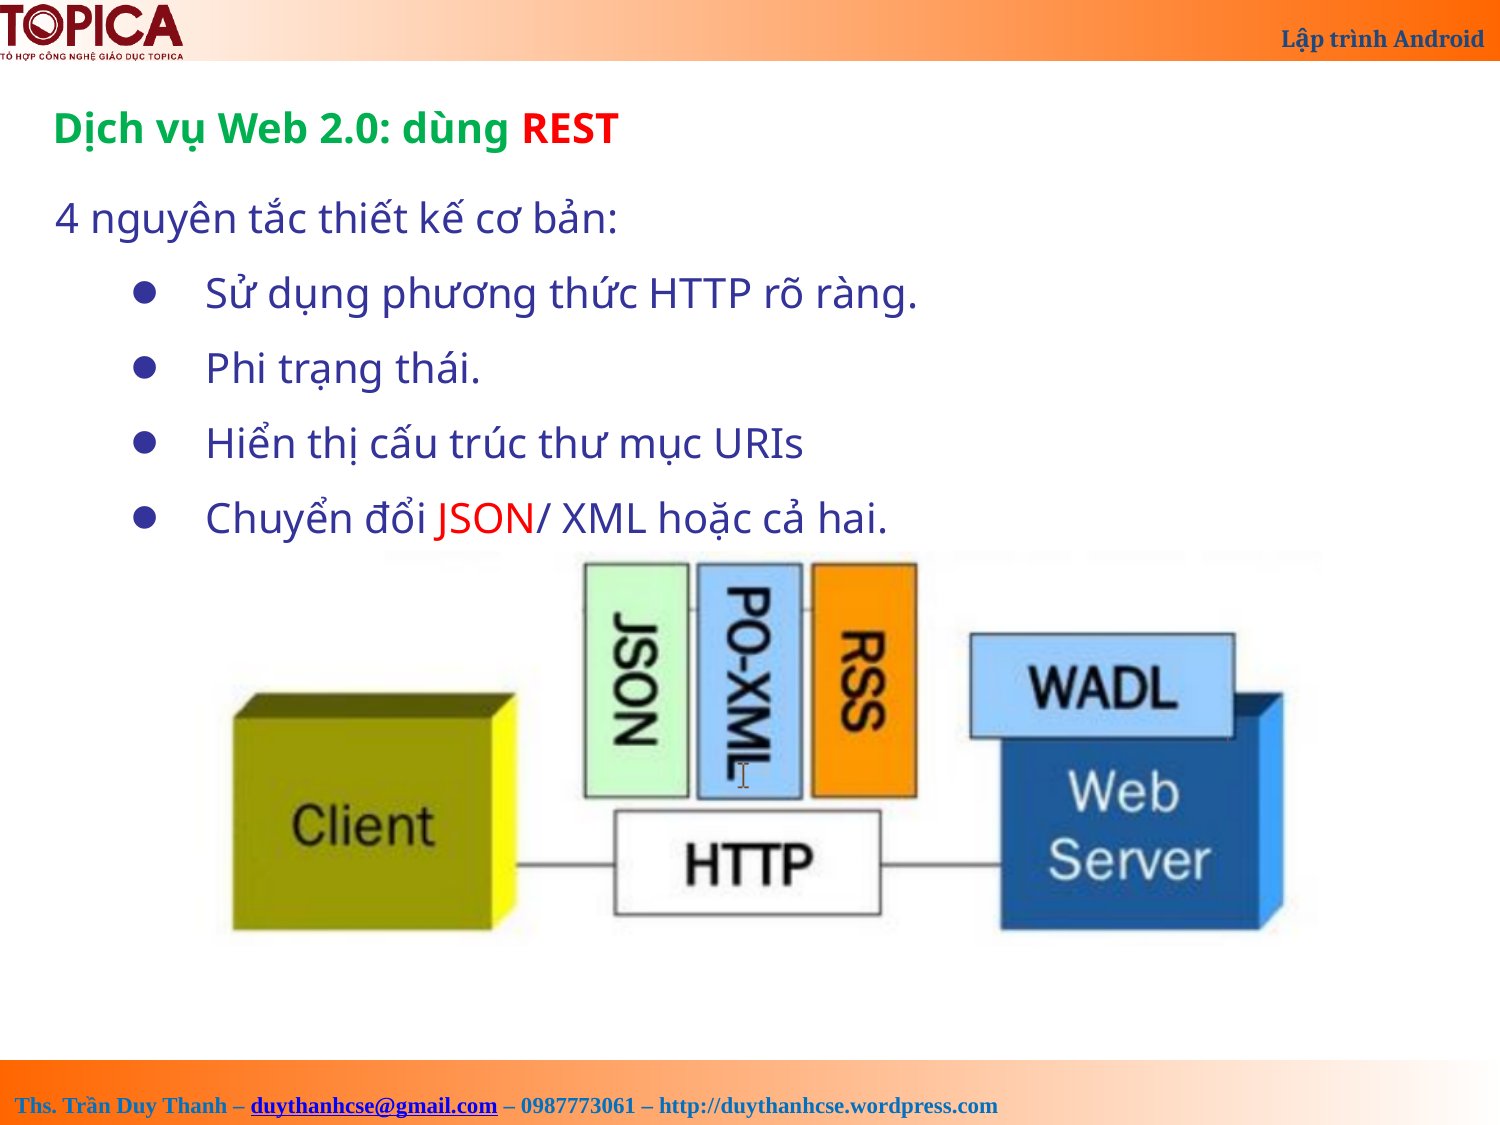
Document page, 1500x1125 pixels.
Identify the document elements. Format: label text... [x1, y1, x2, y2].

text_box Dịch vụ Web 2.0: dùng REST [37, 99, 1388, 160]
text_box 4 nguyên tắc thiết kế cơ bản: Sử dụng phương thức HTTP rõ ràng. Phi trạng thái. Hiển thị cấu trúc thư mục URIs Chuyển đổi JSON/ XML hoặc cả hai. [41, 159, 1368, 549]
picture [188, 525, 1333, 978]
picture [0, 4, 183, 61]
